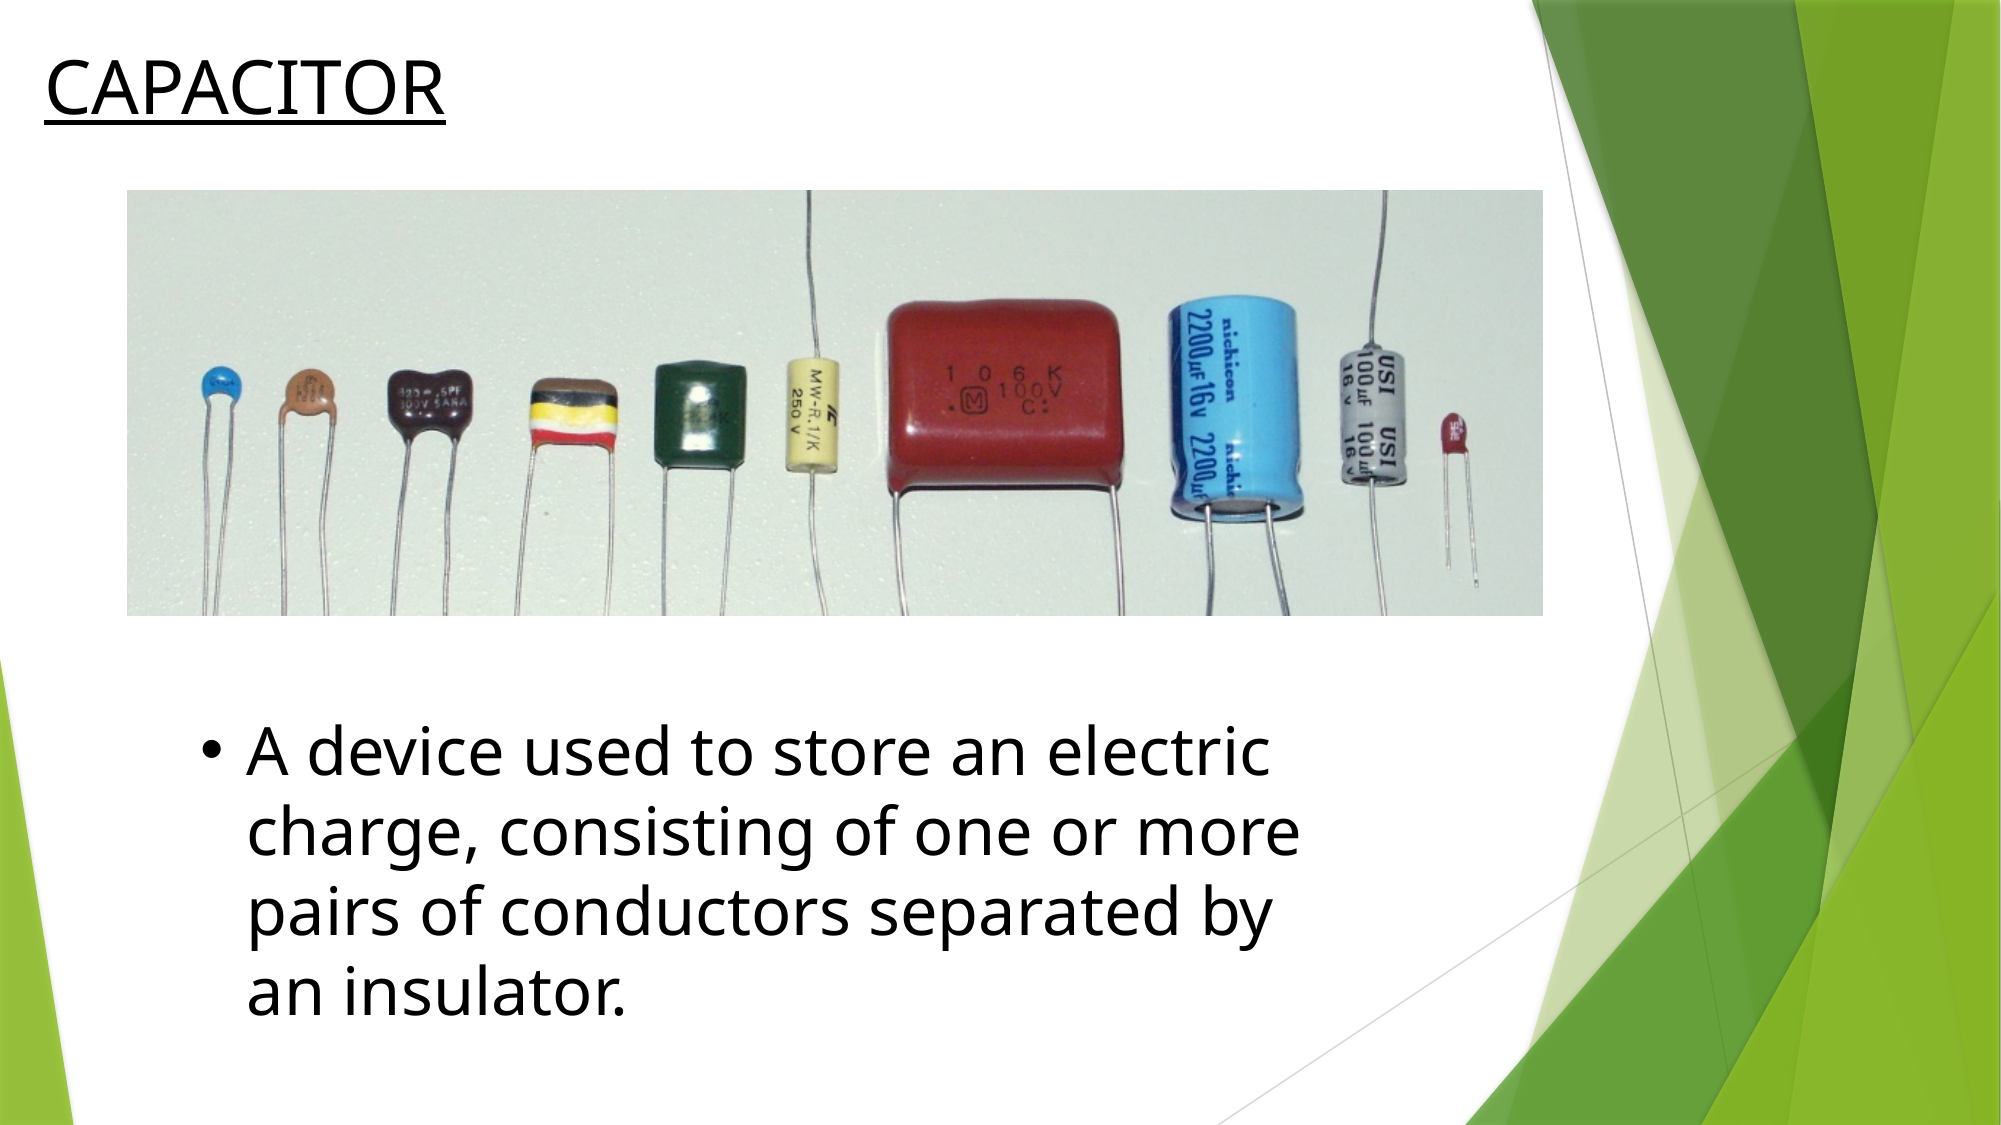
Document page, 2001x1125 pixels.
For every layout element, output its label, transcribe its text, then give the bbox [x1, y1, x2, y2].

title CAPACITOR [29, 31, 1440, 249]
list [127, 189, 1544, 616]
text_box A device used to store an electric charge, consisting of one or more pairs of conductors separated by an insulator. [185, 701, 1370, 1125]
